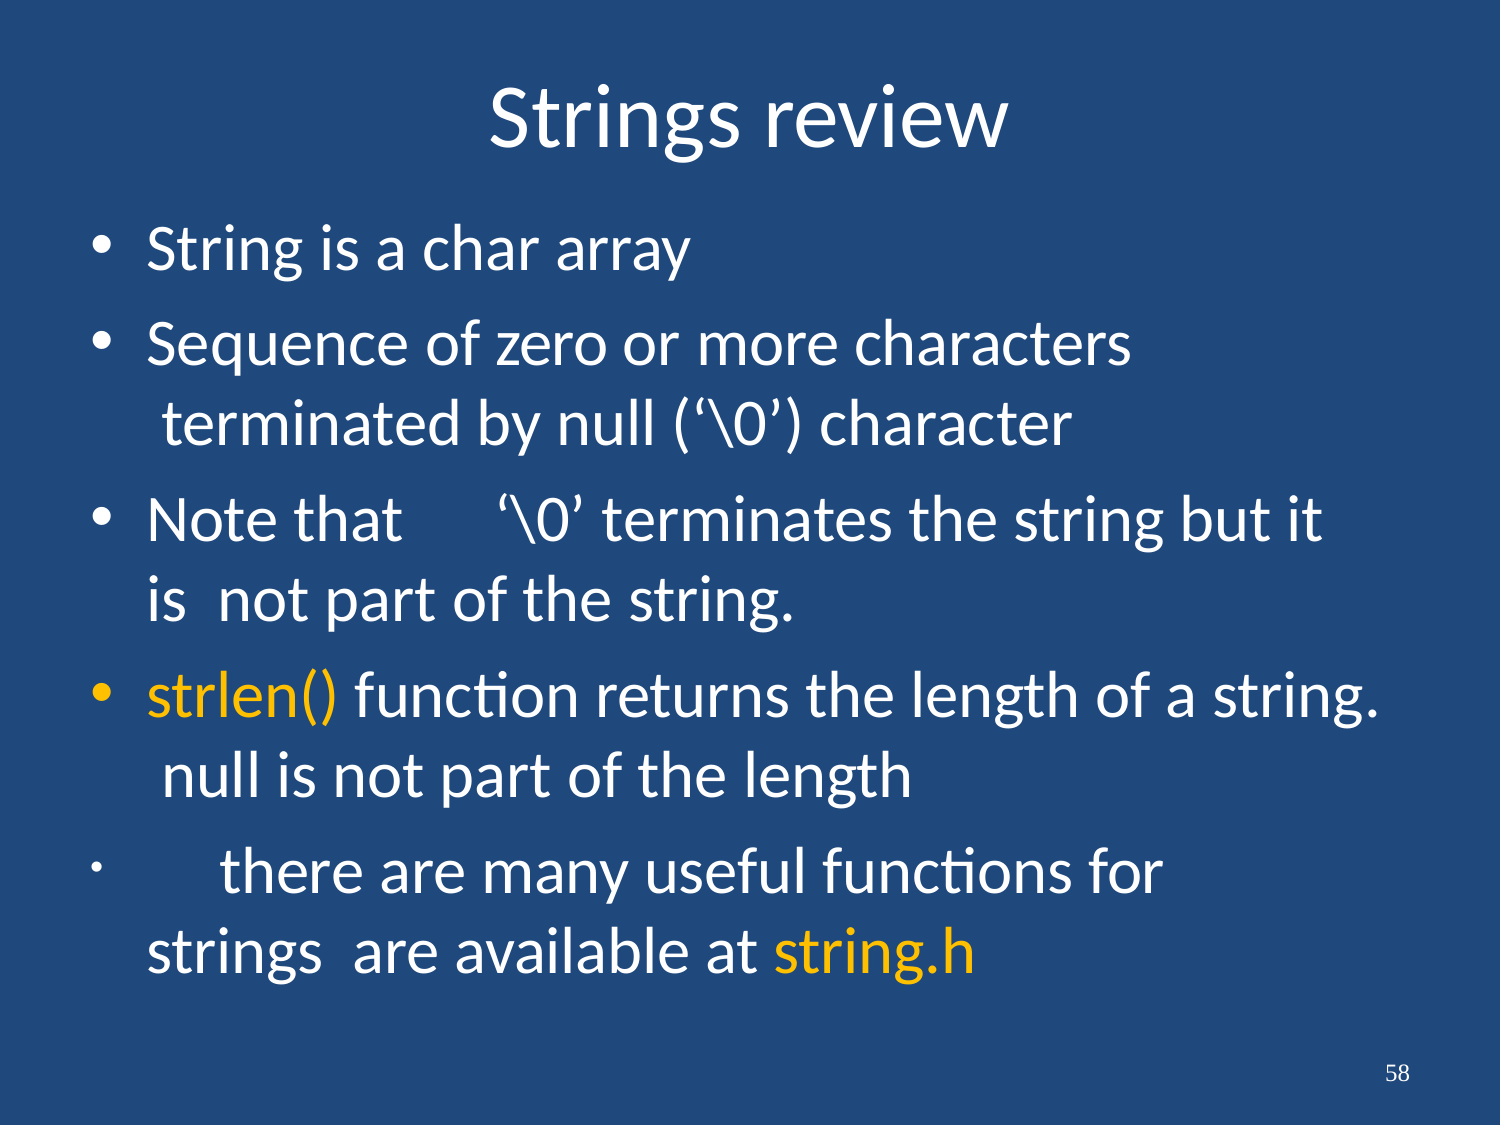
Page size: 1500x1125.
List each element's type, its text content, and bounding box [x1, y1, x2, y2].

slide_number 58 [1378, 1057, 1417, 1125]
text_box String is a char array Sequence of zero or more characters terminated by null (‘\0’) character Note that ‘\0’ terminates the string but it is not part of the string. strlen() function returns the length of a string. null is not part of the length there are many useful functions for strings are available at string.h [87, 185, 1392, 987]
title Strings review [486, 53, 1014, 185]
